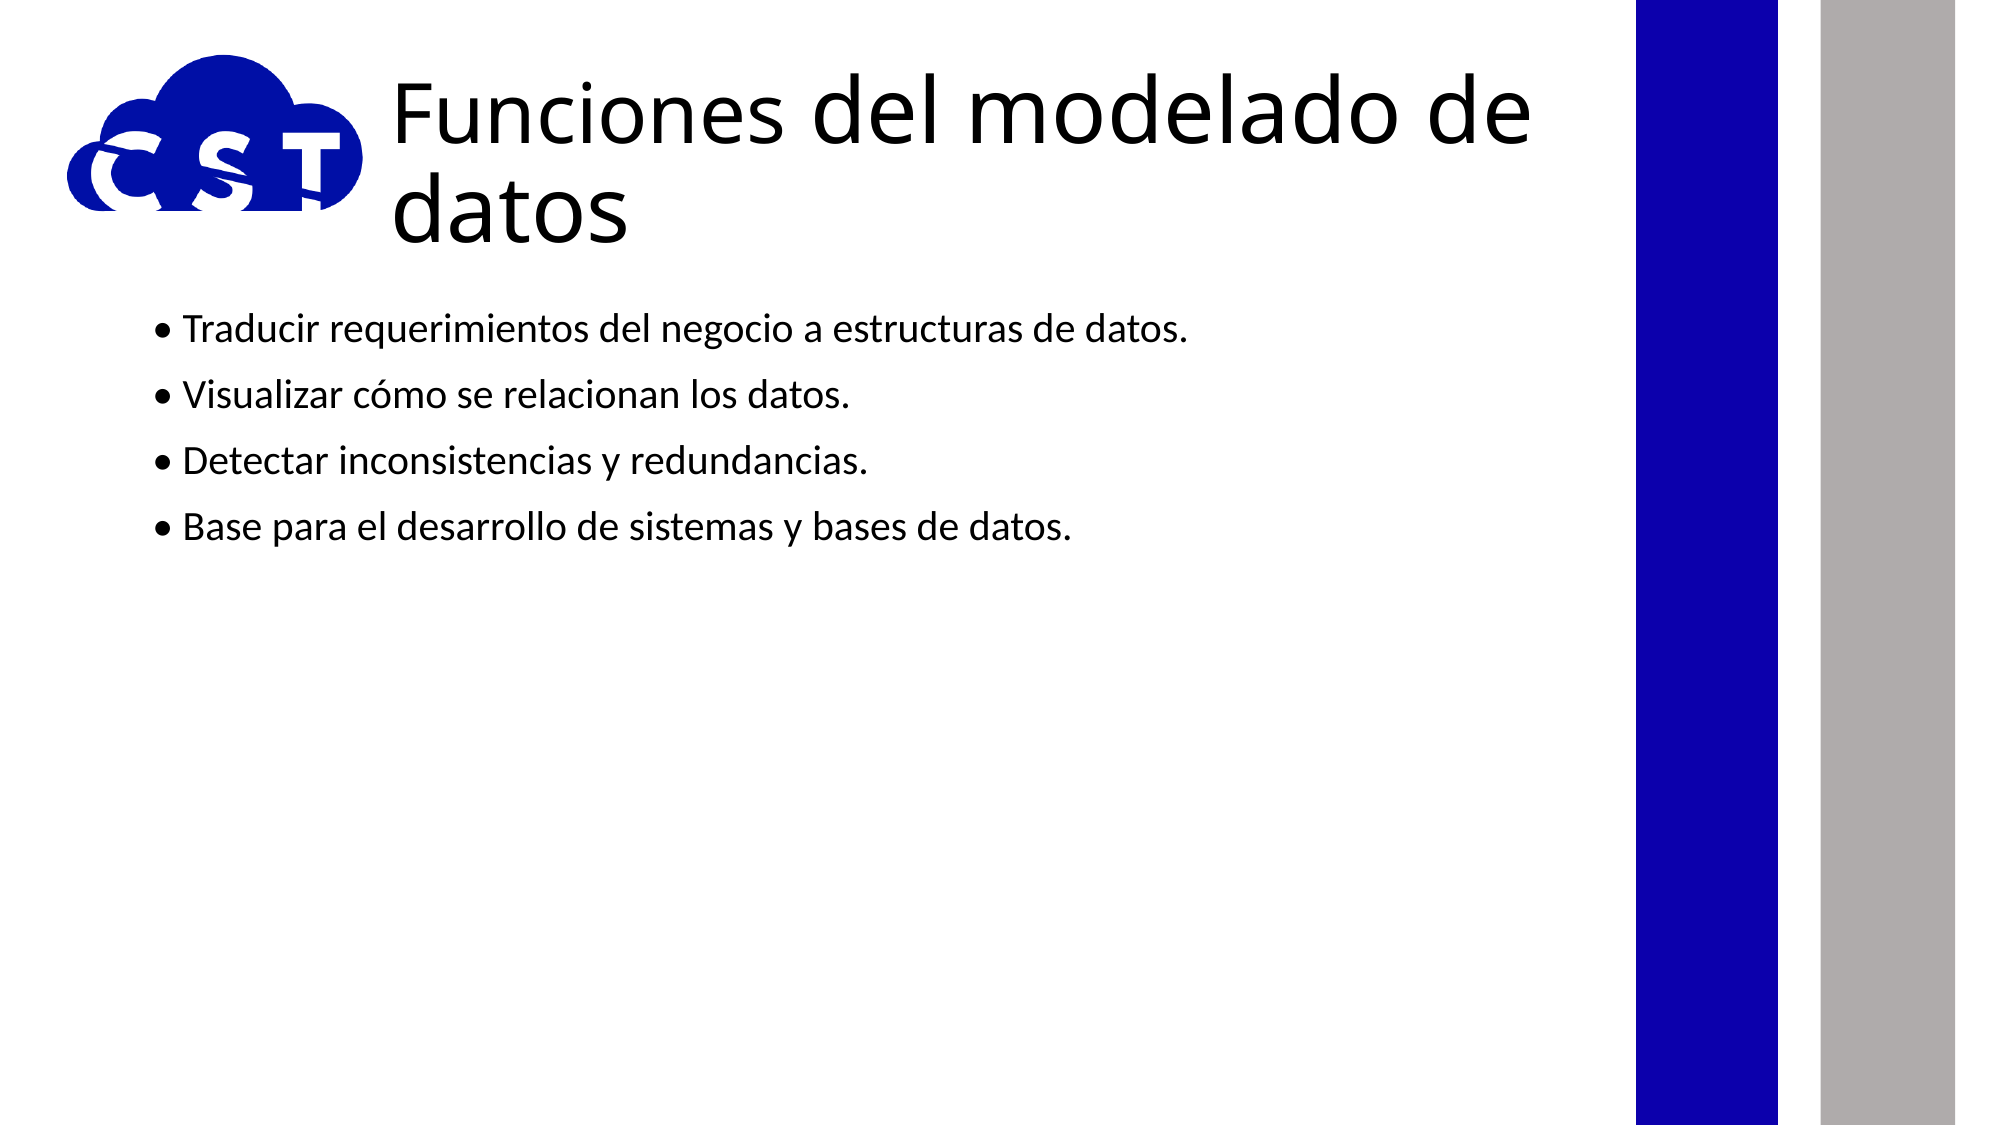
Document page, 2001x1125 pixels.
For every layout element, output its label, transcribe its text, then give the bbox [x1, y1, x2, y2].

list • Traducir requerimientos del negocio a estructuras de datos. • Visualizar cómo se relacionan los datos. • Detectar inconsistencias y redundancias. • Base para el desarrollo de sistemas y bases de datos. [137, 299, 1570, 964]
title Funciones del modelado de datos [375, 54, 1635, 272]
text_box [1820, 0, 1956, 1125]
text_box [1635, 0, 1779, 1125]
picture [62, 54, 368, 216]
